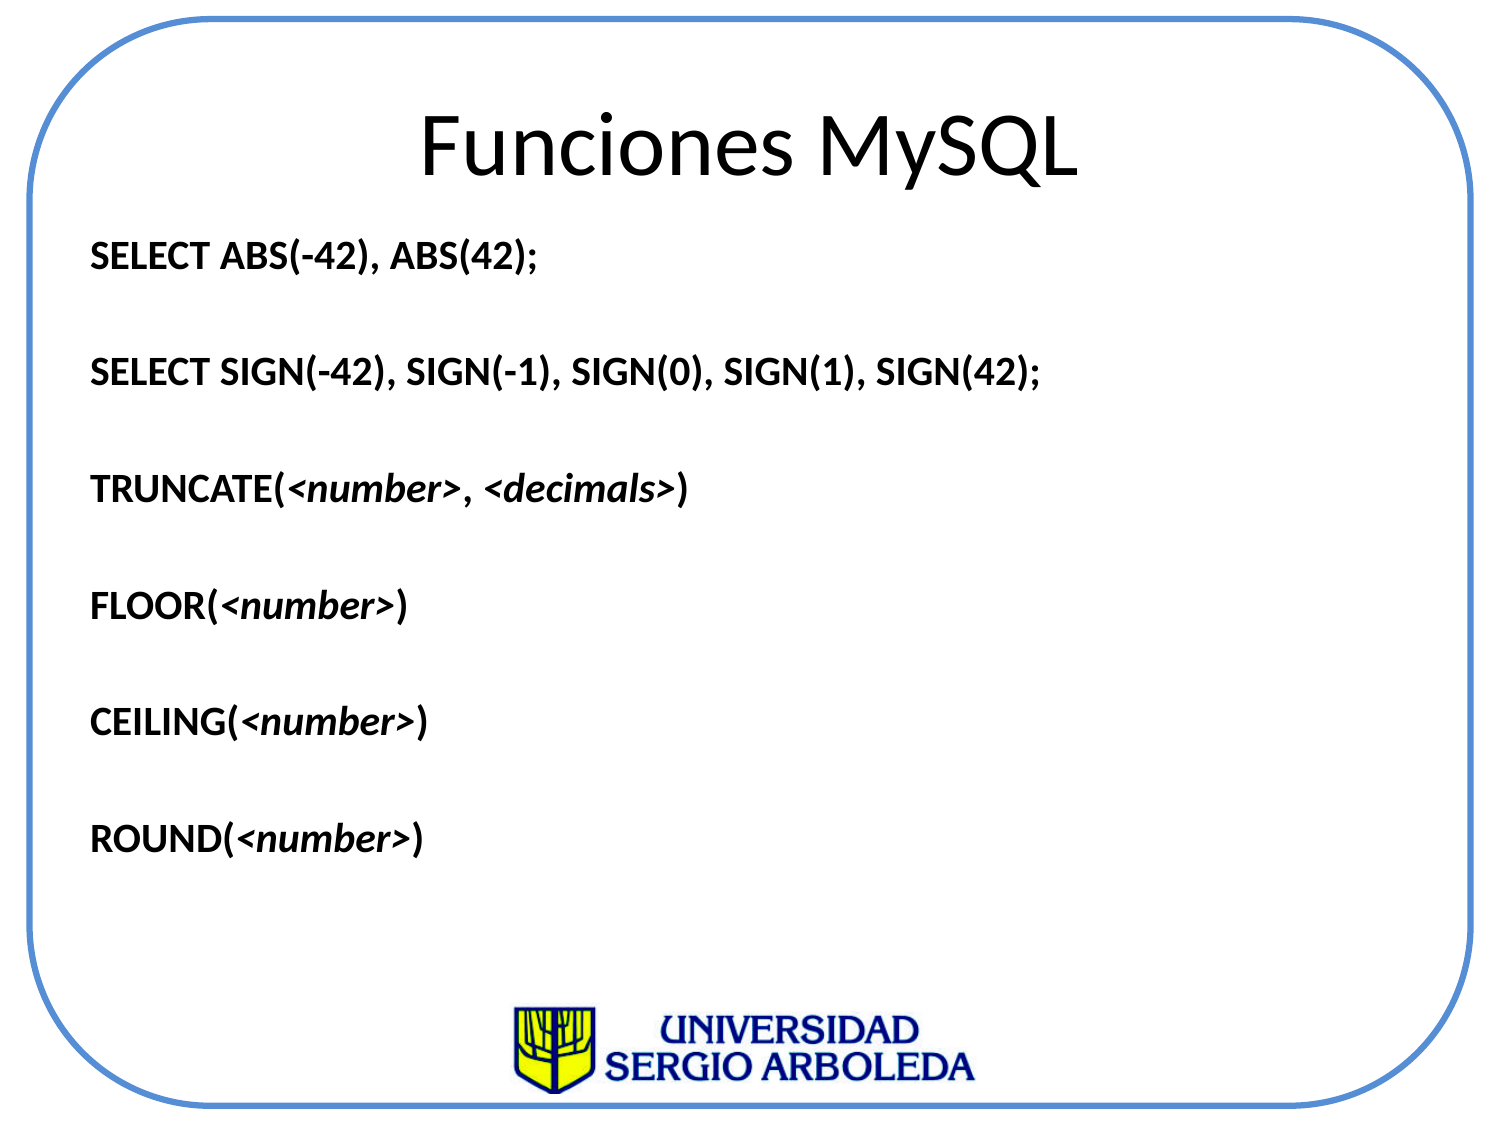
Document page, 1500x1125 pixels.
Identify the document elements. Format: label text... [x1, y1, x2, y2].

picture [481, 987, 1018, 1095]
text_box [27, 76, 1473, 1108]
list SELECT ABS(-42), ABS(42); SELECT SIGN(-42), SIGN(-1), SIGN(0), SIGN(1), SIGN(42); TRUNCATE(<number>, <decimals>) FLOOR(<number>) CEILING(<number>) ROUND(<number>) [75, 219, 1425, 1000]
title Funciones MySQL [75, 45, 1425, 219]
text_box [113, 16, 1387, 45]
